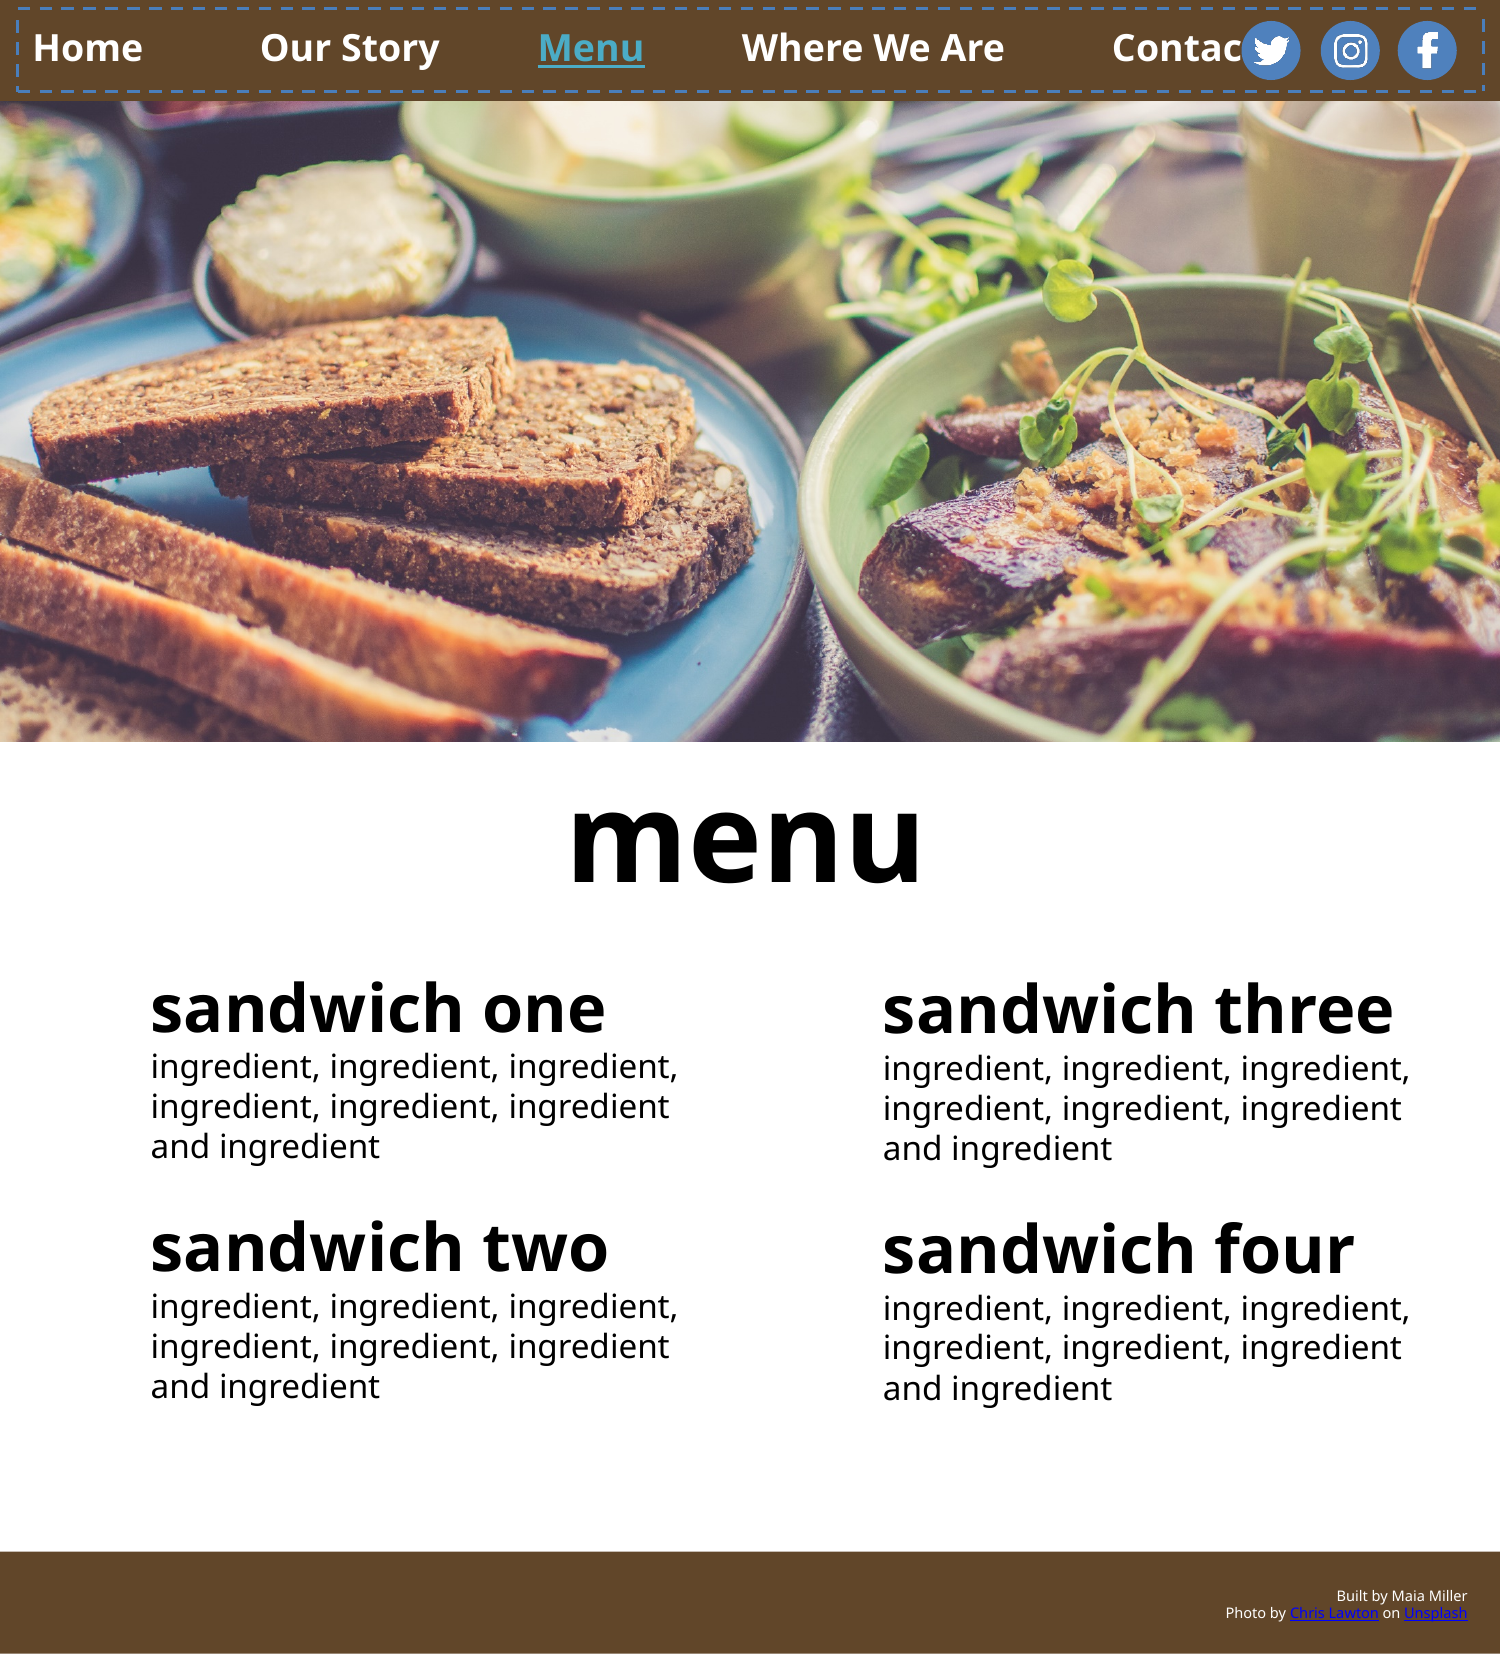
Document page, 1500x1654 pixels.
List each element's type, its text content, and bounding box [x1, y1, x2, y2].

text_box [0, 0, 1500, 99]
picture [0, 101, 1500, 742]
text_box sandwich one ingredient, ingredient, ingredient, ingredient, ingredient, ingredient and ingredient sandwich two ingredient, ingredient, ingredient, ingredient, ingredient, ingredient and ingredient [135, 957, 715, 1413]
text_box Home Our Story Menu Where We Are Contact [17, 16, 1311, 77]
text_box [0, 1550, 1500, 1654]
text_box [1315, 15, 1386, 86]
text_box Built by Maia Miller Photo by Chris Lawton on Unsplash [1080, 1579, 1483, 1632]
text_box sandwich three ingredient, ingredient, ingredient, ingredient, ingredient, ingredient and ingredient sandwich four ingredient, ingredient, ingredient, ingredient, ingredient, ingredient and ingredient [868, 959, 1447, 1414]
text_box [1397, 20, 1457, 81]
text_box Home Our Story Menu Where We Are Contact [1389, 16, 1459, 77]
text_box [1241, 20, 1301, 81]
text_box menu [511, 789, 981, 877]
